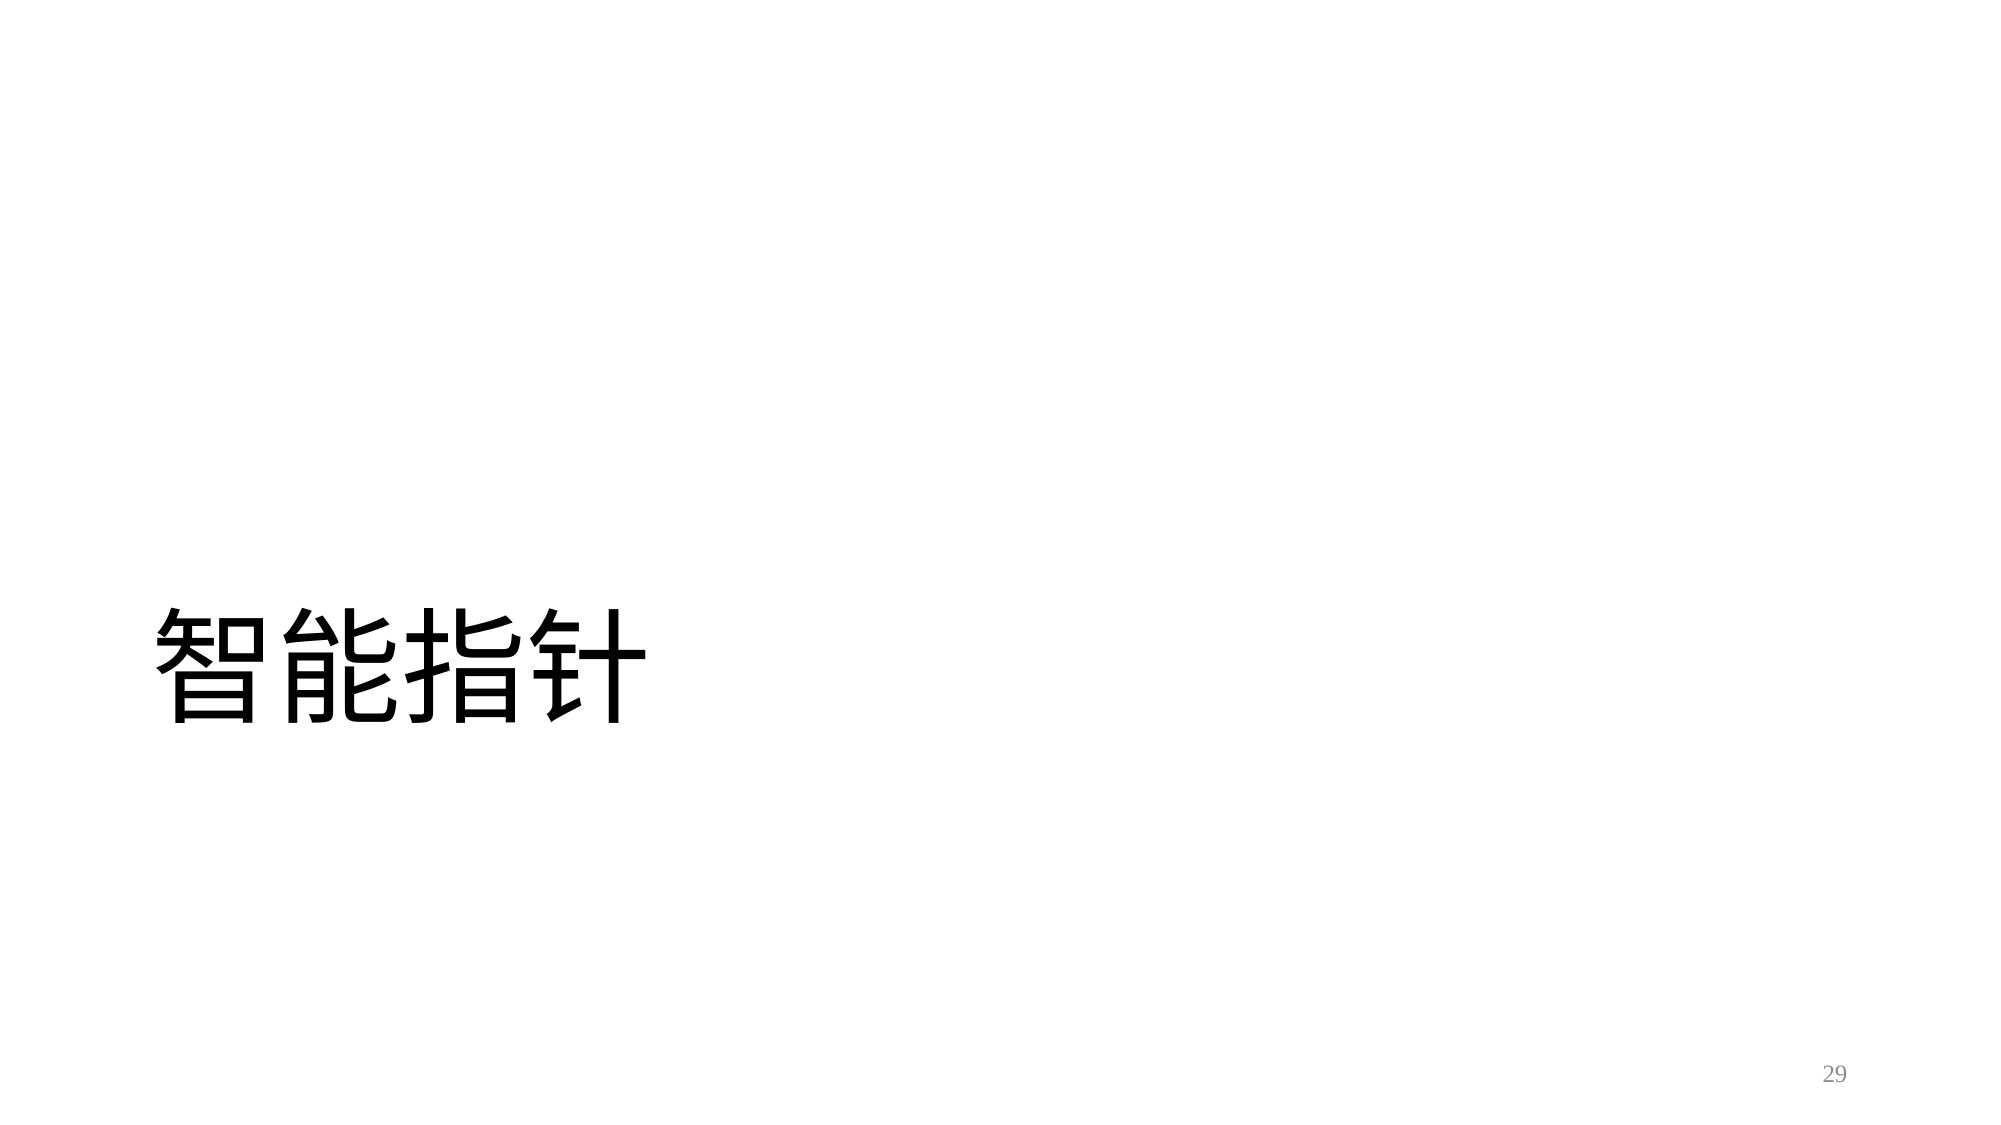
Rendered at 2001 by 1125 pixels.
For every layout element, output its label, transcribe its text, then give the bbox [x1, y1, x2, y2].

slide_number 29 [1740, 1042, 1863, 1103]
title 智能指针 [136, 280, 1862, 749]
